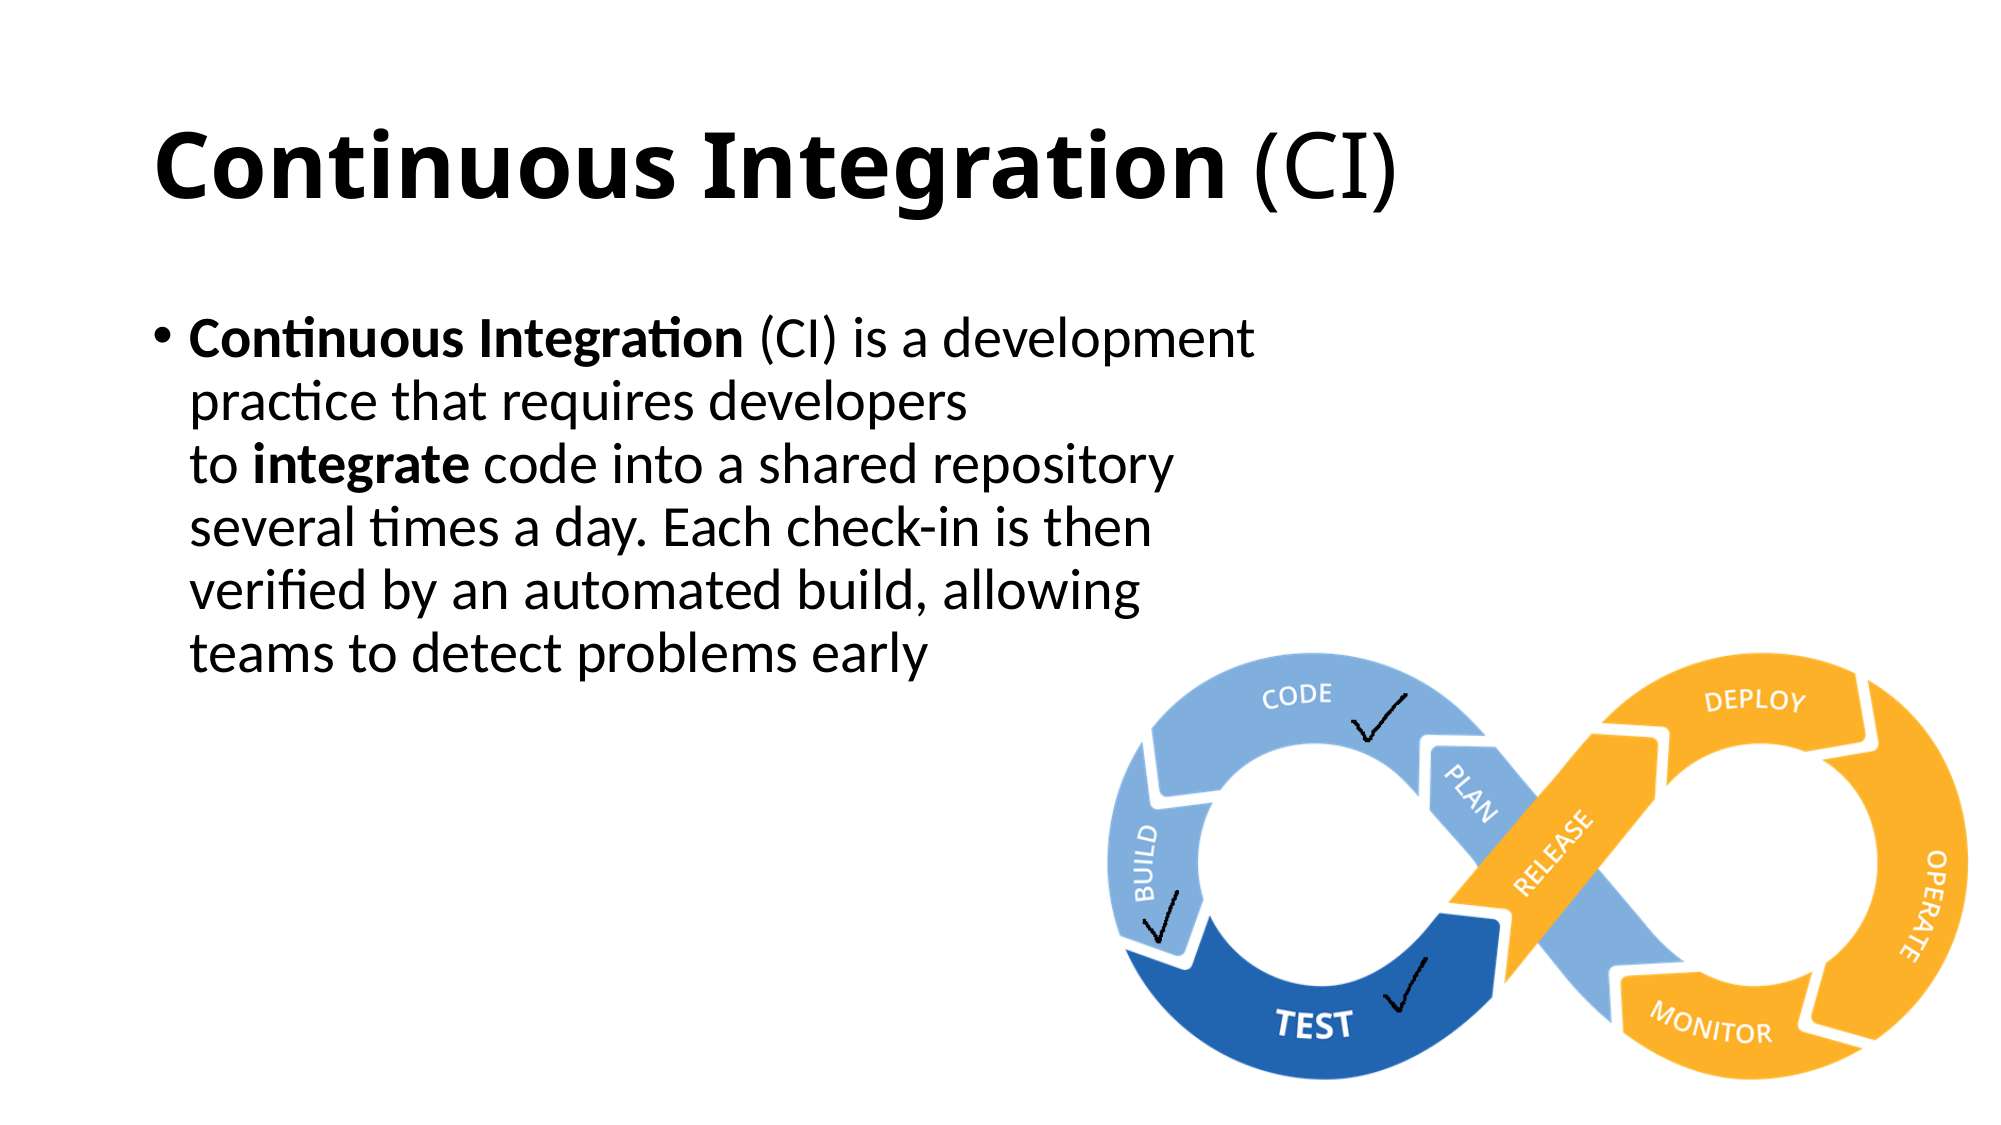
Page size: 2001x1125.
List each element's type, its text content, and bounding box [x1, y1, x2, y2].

list Continuous Integration (CI) is a development practice that requires developers to integrate code into a shared repository several times a day. Each check-in is then verified by an automated build, allowing teams to detect problems early [137, 299, 1290, 1014]
title Continuous Integration (CI) [137, 59, 1863, 278]
picture [1045, 623, 1986, 1086]
